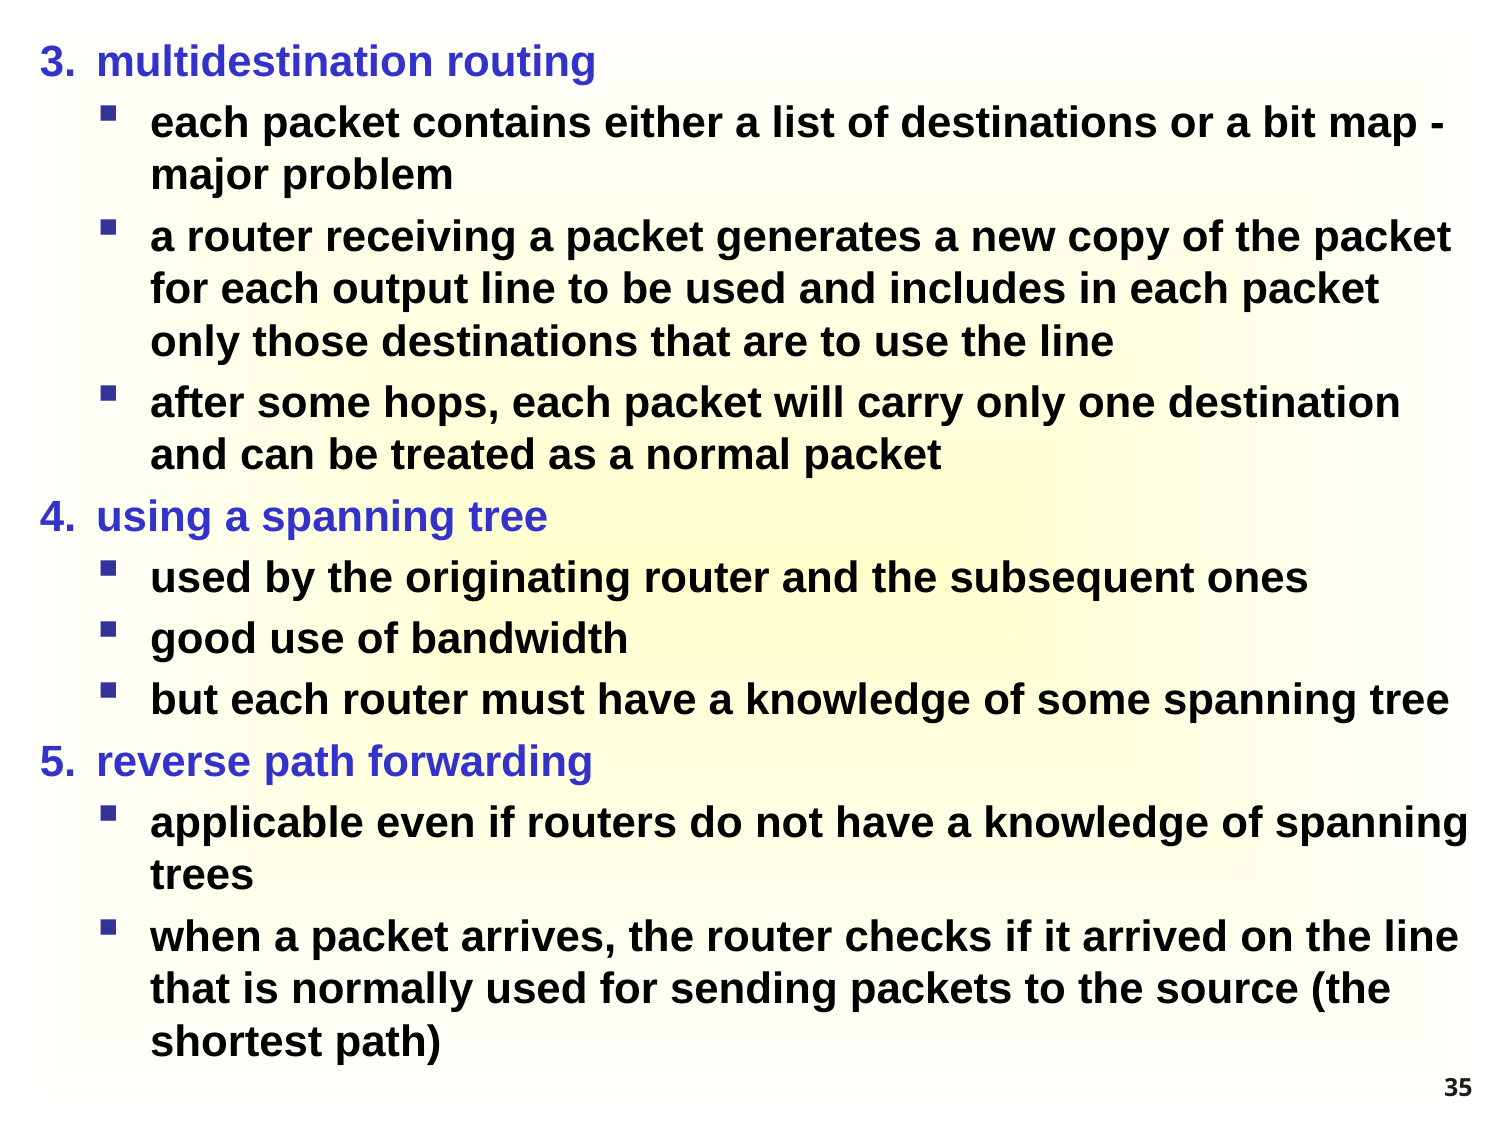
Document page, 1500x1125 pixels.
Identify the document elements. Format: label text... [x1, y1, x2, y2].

slide_number 35 [1399, 1087, 1488, 1113]
text_box 3. multidestination routing each packet contains either a list of destinations or a bit map - major problem a router receiving a packet generates a new copy of the packet for each output line to be used and includes in each packet only those destinations that are to use the line after some hops, each packet will carry only one destination and can be treated as a normal packet 4. using a spanning tree used by the originating router and the subsequent ones good use of bandwidth but each router must have a knowledge of some spanning tree 5. reverse path forwarding applicable even if routers do not have a knowledge of spanning trees when a packet arrives, the router checks if it arrived on the line that is normally used for sending packets to the source (the shortest path) [24, 24, 1488, 900]
